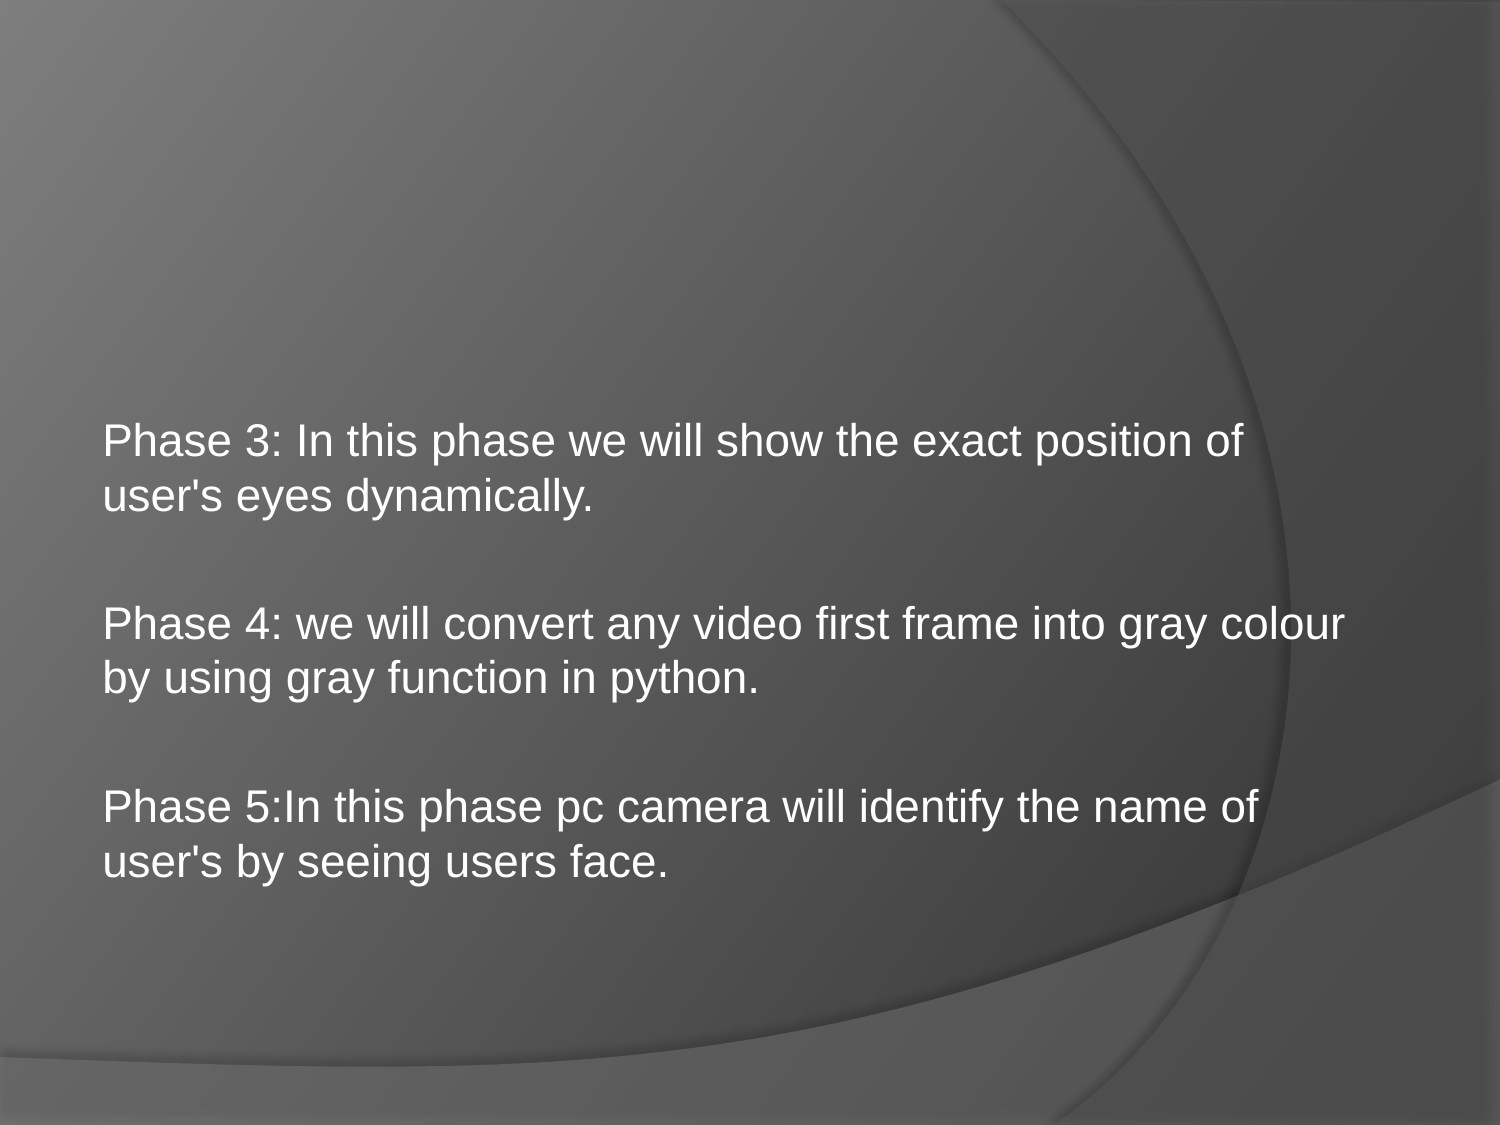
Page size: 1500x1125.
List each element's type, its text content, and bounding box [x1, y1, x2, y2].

subtitle Phase 3: In this phase we will show the exact position of user's eyes dynamically. Phase 4: we will convert any video first frame into gray colour by using gray function in python. Phase 5:In this phase pc camera will identify the name of user's by seeing users face. [87, 195, 1376, 887]
